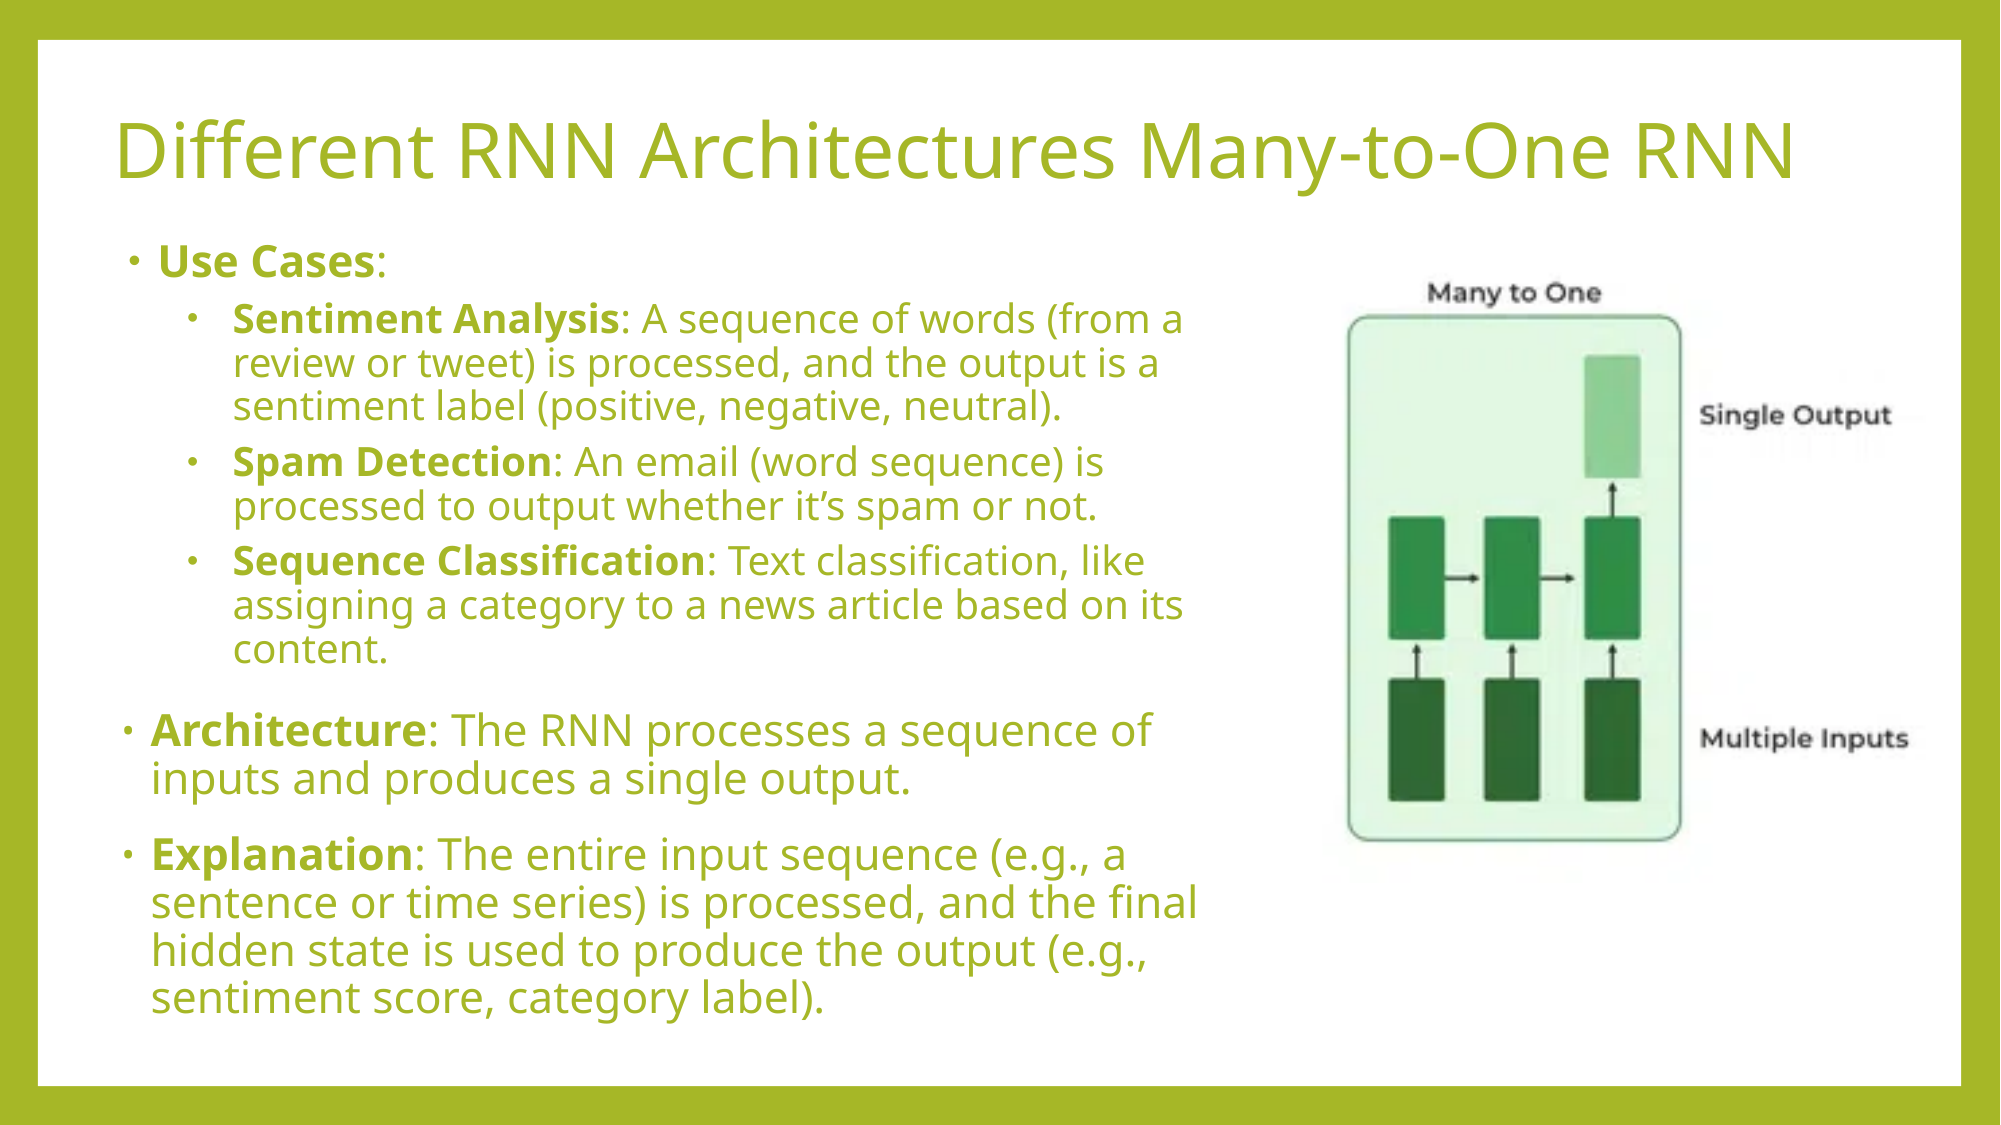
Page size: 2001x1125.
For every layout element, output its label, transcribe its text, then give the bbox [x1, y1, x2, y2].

picture [1312, 242, 1926, 883]
title Different RNN Architectures Many-to-One RNN [98, 92, 1820, 215]
list Use Cases: Sentiment Analysis: A sequence of words (from a review or tweet) is processed, and the output is a sentiment label (positive, negative, neutral). Spam Detection: An email (word sequence) is processed to output whether it’s spam or not. Sequence Classification: Text classification, like assigning a category to a news article based on its content. Architecture: The RNN processes a sequence of inputs and produces a single output. Explanation: The entire input sequence (e.g., a sentence or time series) is processed, and the final hidden state is used to produce the output (e.g., sentiment score, category label). [99, 231, 1290, 1033]
